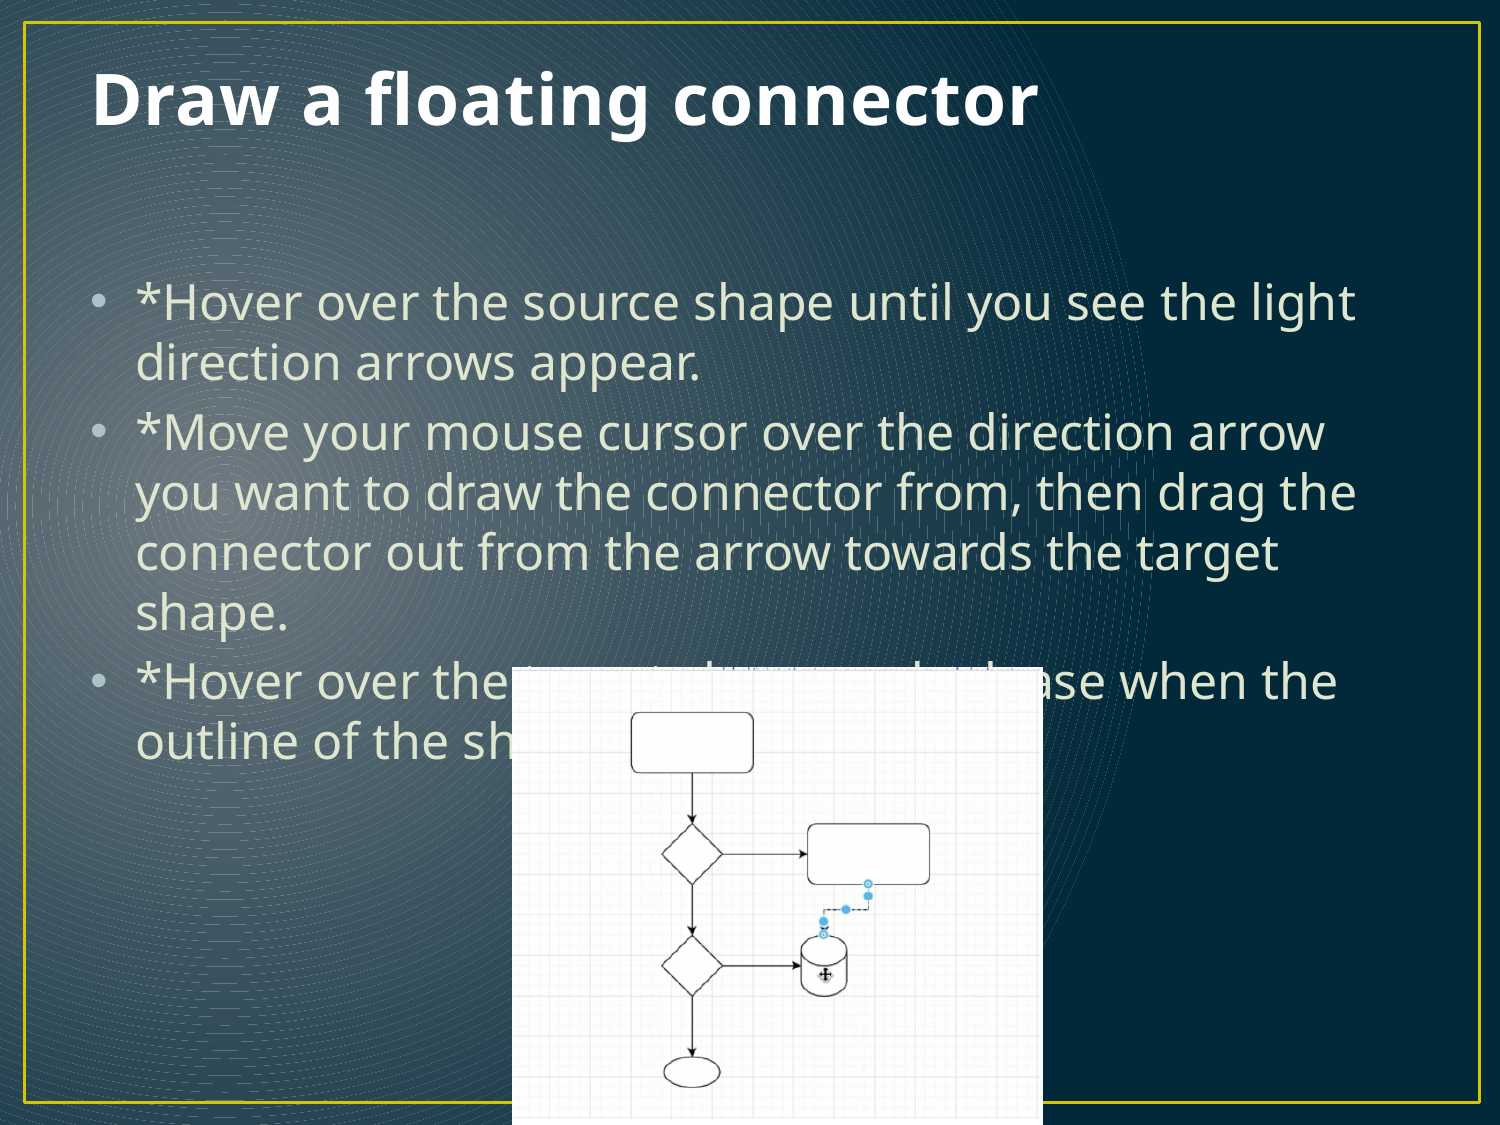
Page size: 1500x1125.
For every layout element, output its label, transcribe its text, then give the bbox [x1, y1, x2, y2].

picture [512, 666, 1043, 1125]
list *Hover over the source shape until you see the light direction arrows appear. *Move your mouse cursor over the direction arrow you want to draw the connector from, then drag the connector out from the arrow towards the target shape. *Hover over the target shape and release when the outline of the shape is blue. [75, 262, 1425, 1005]
title Draw a floating connector [75, 45, 1425, 233]
